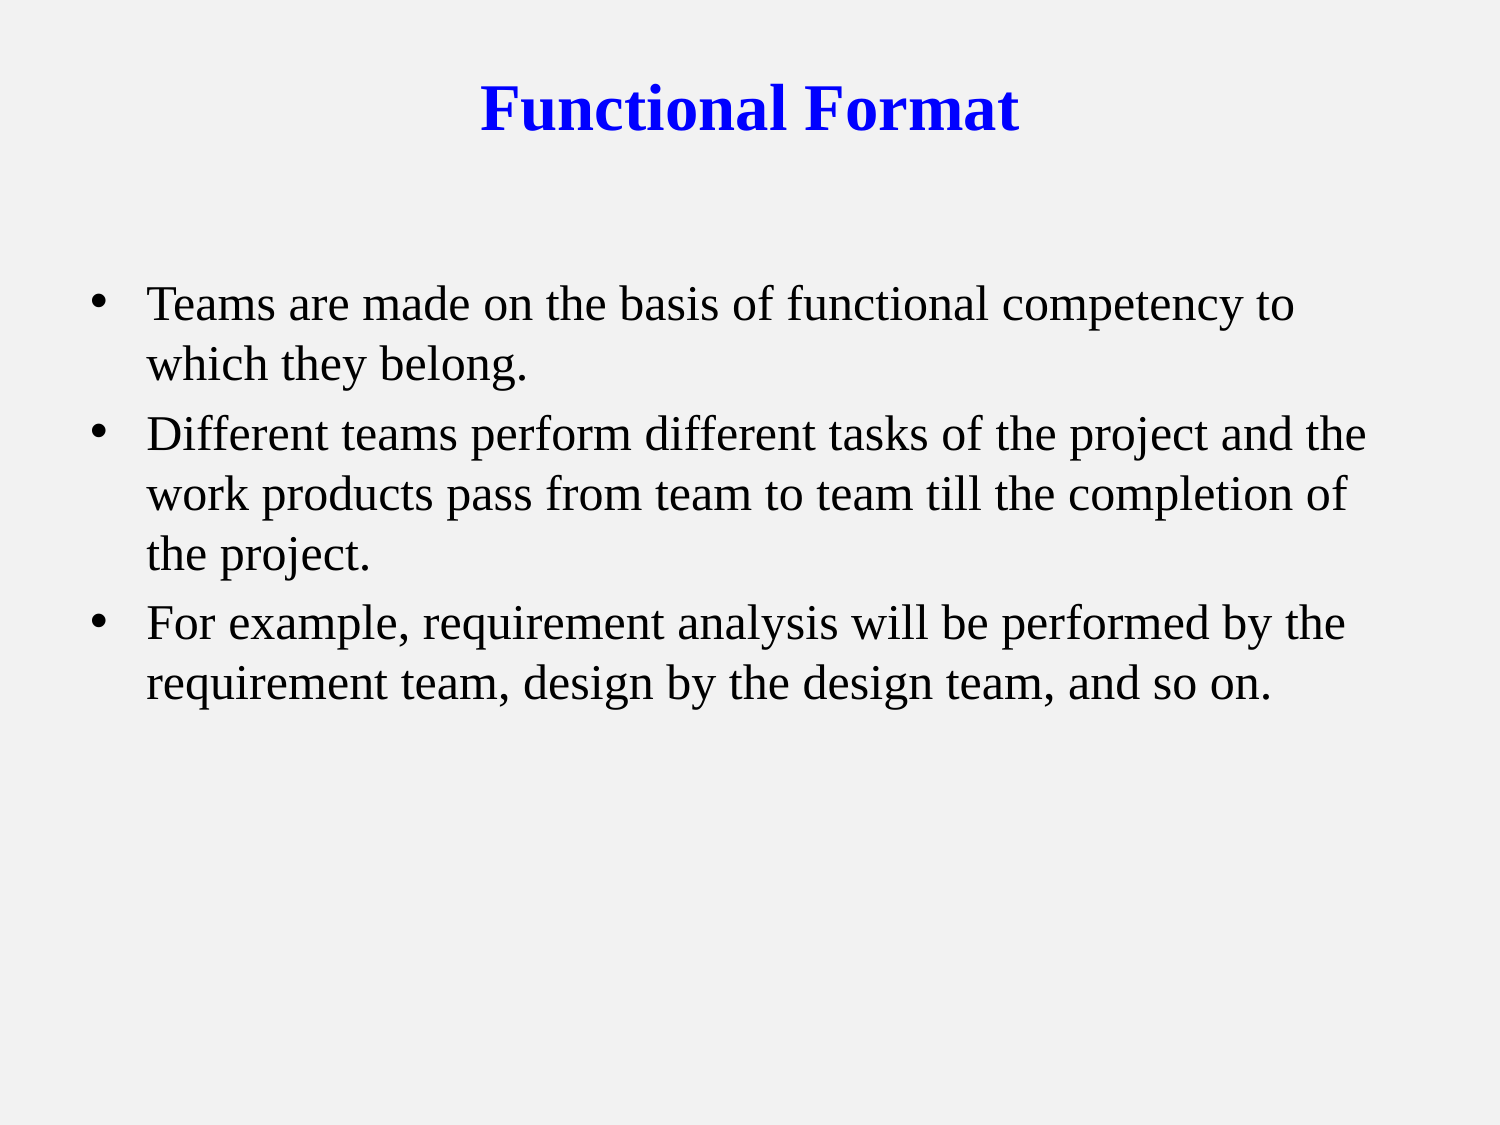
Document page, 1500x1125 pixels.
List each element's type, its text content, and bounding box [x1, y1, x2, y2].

list Teams are made on the basis of functional competency to which they belong. Different teams perform different tasks of the project and the work products pass from team to team till the completion of the project. For example, requirement analysis will be performed by the requirement team, design by the design team, and so on. [75, 262, 1425, 913]
title Functional Format [75, 45, 1425, 163]
